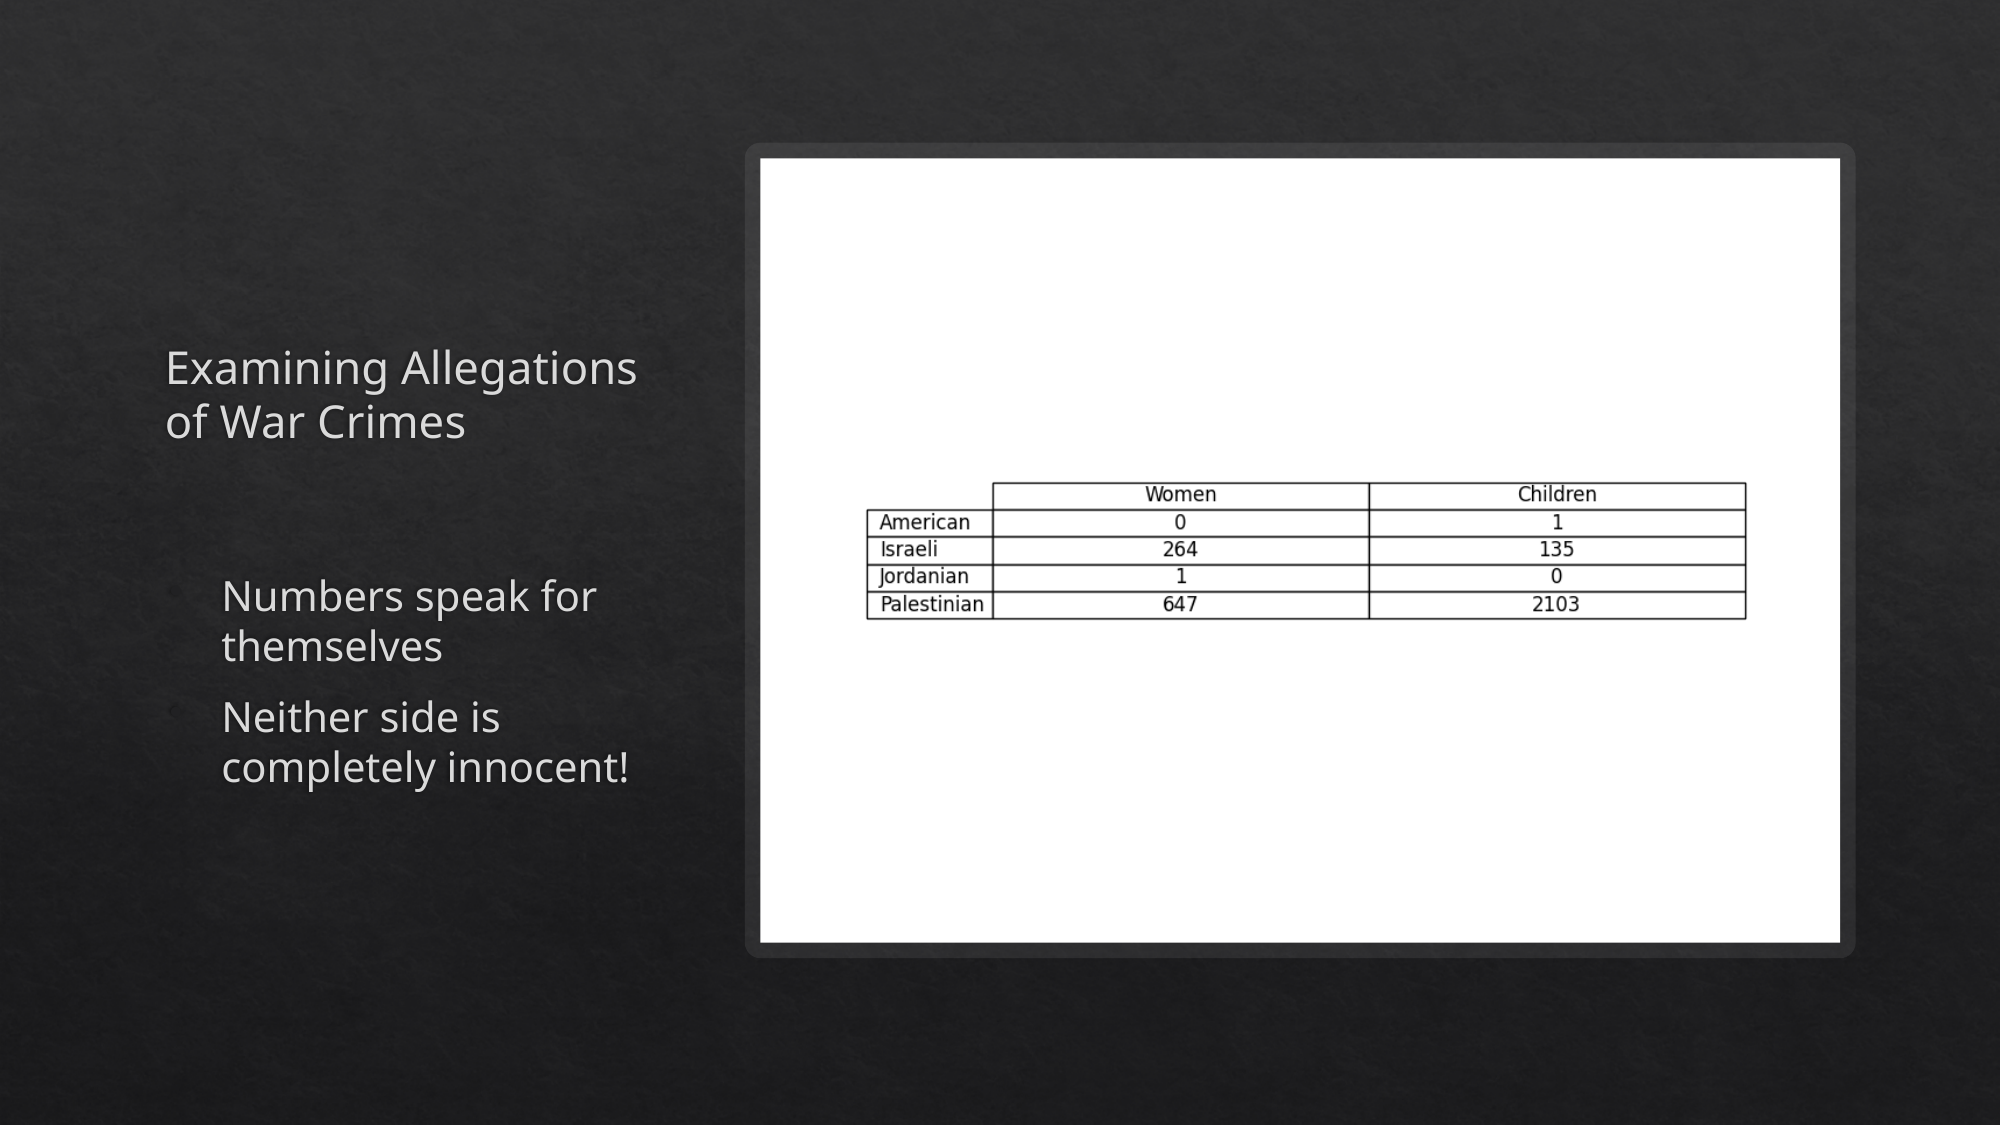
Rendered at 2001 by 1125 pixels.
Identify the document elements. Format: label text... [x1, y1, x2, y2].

picture [839, 375, 1772, 726]
text_box [759, 157, 1841, 944]
title Examining Allegations of War Crimes [149, 296, 655, 456]
list Numbers speak for themselves Neither side is completely innocent! [149, 562, 655, 950]
text_box [0, 0, 2000, 1125]
